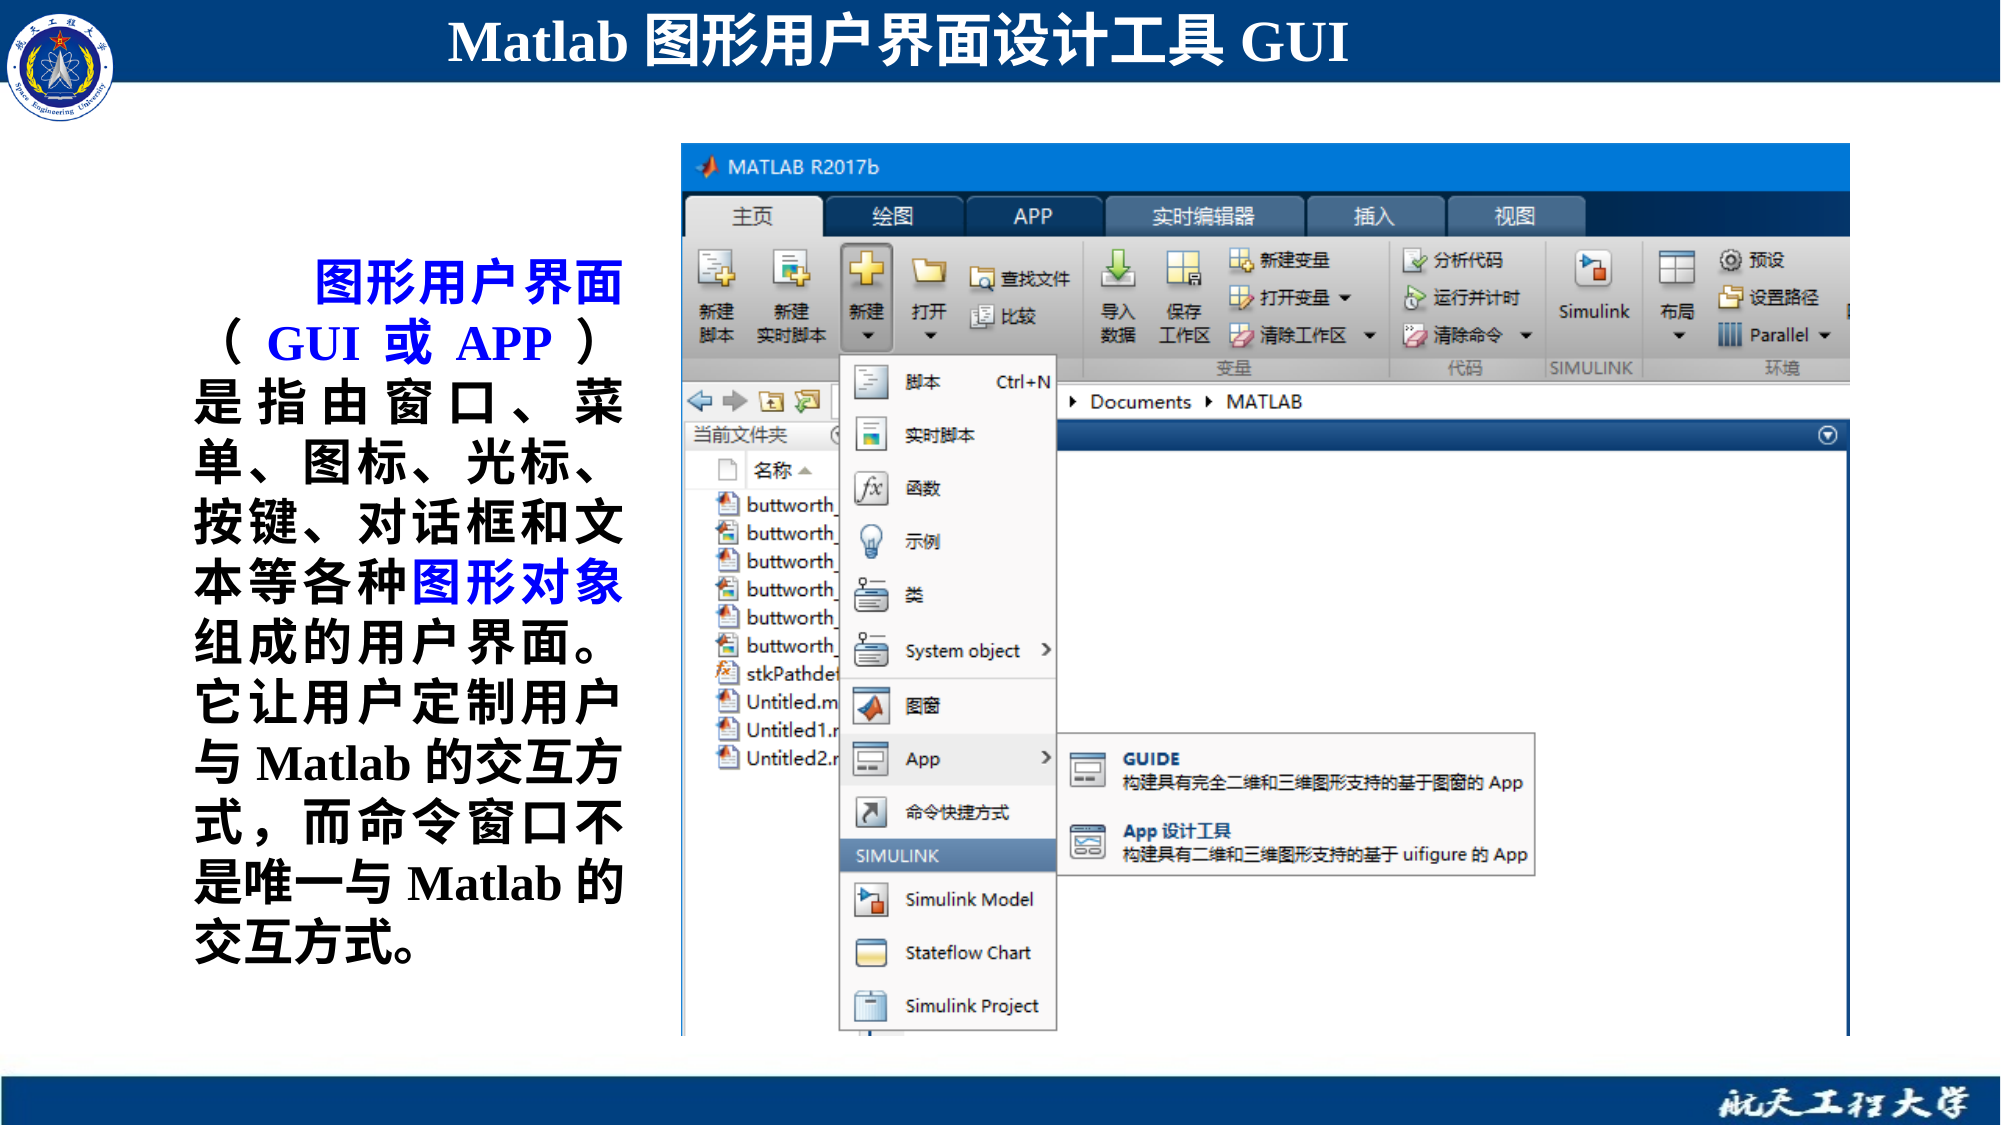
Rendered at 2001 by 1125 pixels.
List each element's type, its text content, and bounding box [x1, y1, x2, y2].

text_box Matlab图形用户界面设计工具GUI [432, 0, 1674, 81]
text_box 图形用户界面（GUI或APP）是指由窗口、菜单、图标、光标、按键、对话框和文本等各种图形对象组成的用户界面。它让用户定制用户与Matlab的交互方式，而命令窗口不是唯一与Matlab的交互方式。 [179, 243, 640, 979]
picture [0, 0, 2001, 1125]
